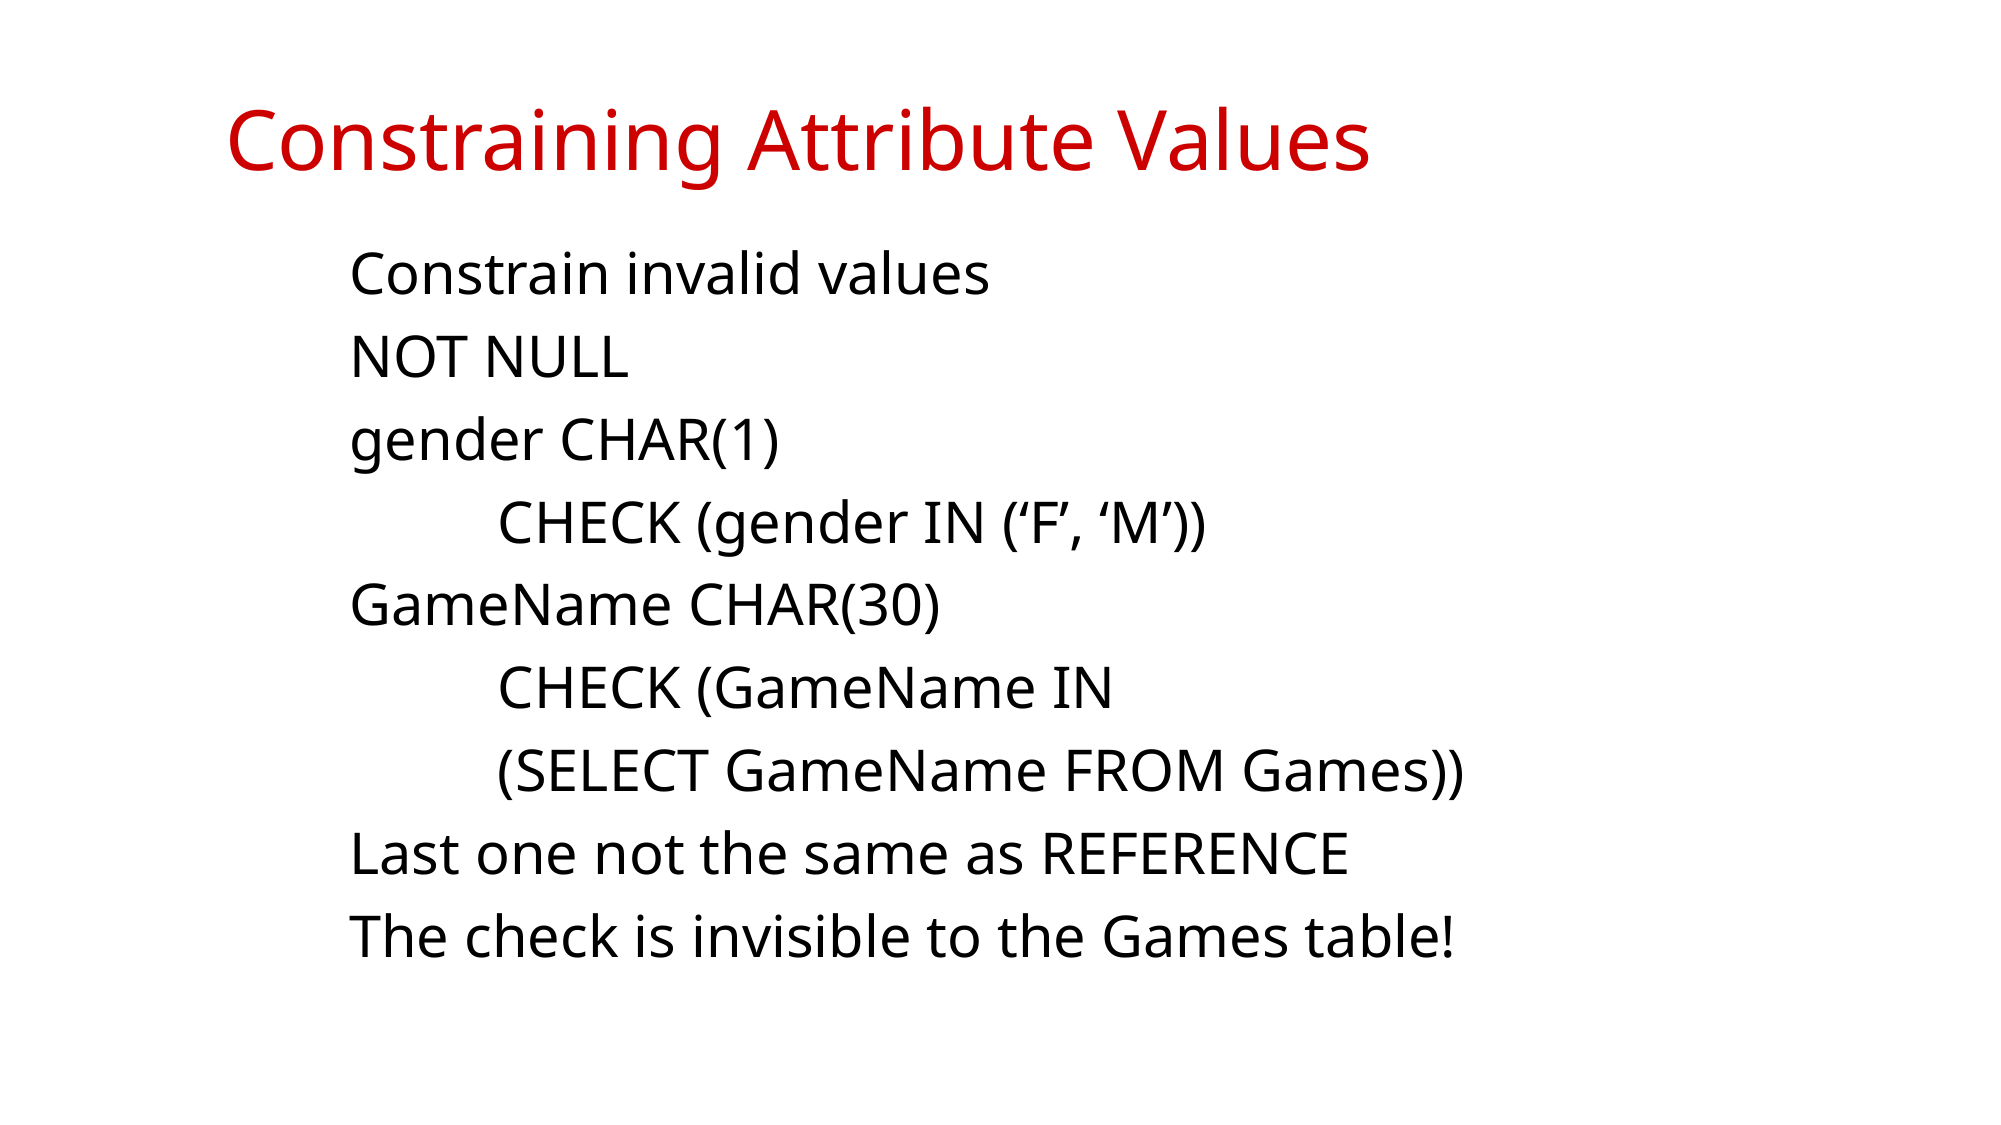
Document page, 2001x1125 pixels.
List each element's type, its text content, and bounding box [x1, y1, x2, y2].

list Constrain invalid values NOT NULL gender CHAR(1) CHECK (gender IN (‘F’, ‘M’)) GameName CHAR(30) CHECK (GameName IN (SELECT GameName FROM Games)) Last one not the same as REFERENCE The check is invisible to the Games table! [334, 237, 1704, 1038]
title Constraining Attribute Values [210, 50, 1486, 238]
